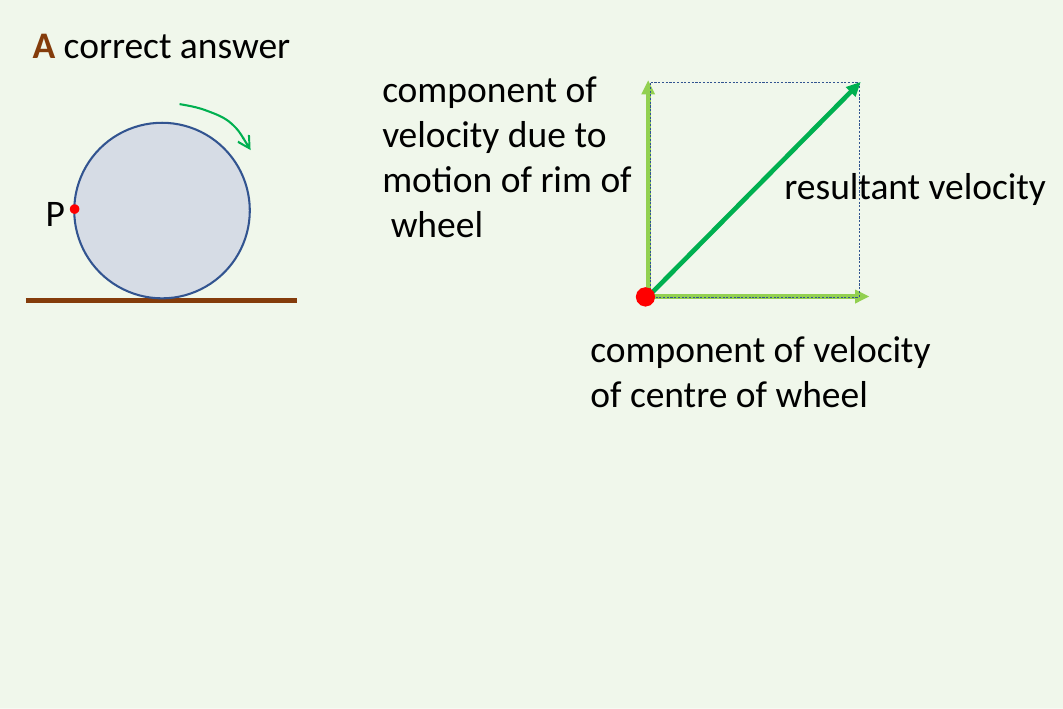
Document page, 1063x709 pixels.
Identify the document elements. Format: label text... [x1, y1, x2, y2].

text_box [635, 287, 656, 307]
text_box resultant velocity [861, 154, 1062, 215]
text_box A correct answer [17, 14, 306, 74]
text_box P [30, 181, 80, 242]
text_box component of velocity due to motion of rim of wheel [367, 58, 652, 253]
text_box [649, 81, 861, 296]
text_box [179, 103, 251, 151]
text_box component of velocity of centre of wheel [575, 318, 977, 423]
text_box [69, 204, 80, 214]
text_box [78, 121, 251, 300]
